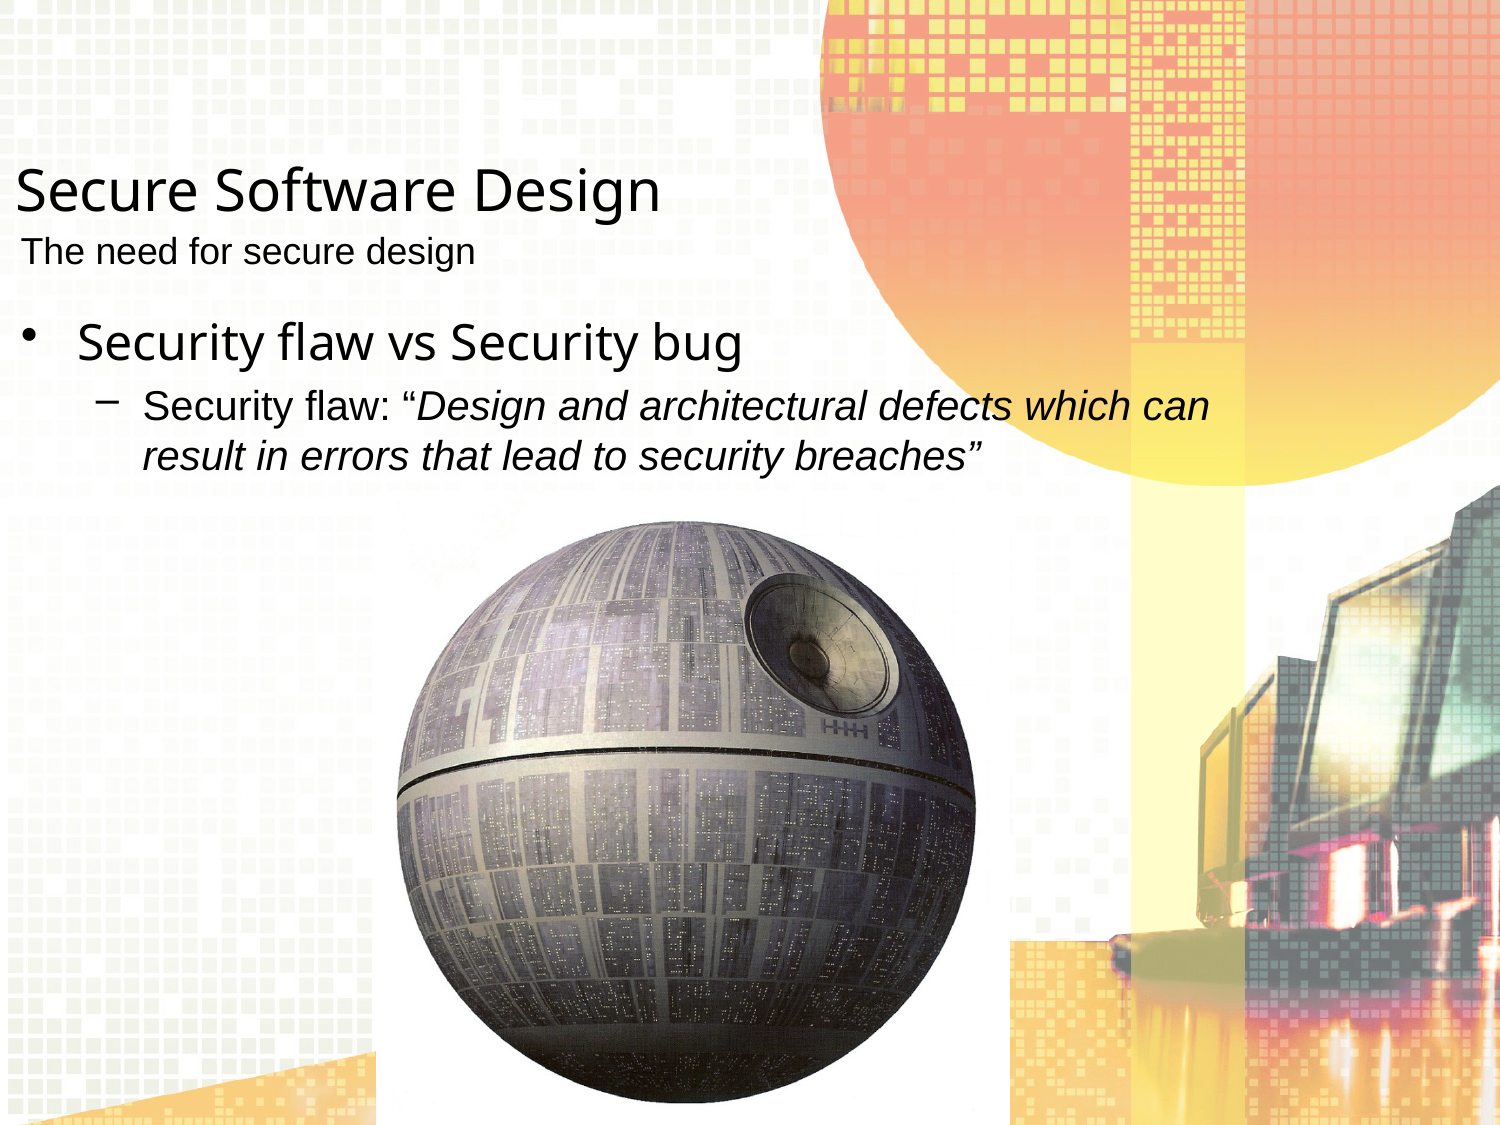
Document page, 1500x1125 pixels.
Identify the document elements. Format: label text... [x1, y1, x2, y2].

picture [376, 491, 1011, 1125]
text_box The need for secure design [5, 219, 798, 280]
text_box Secure Software Design [0, 113, 1038, 264]
list Security flaw vs Security bug Security flaw: “Design and architectural defects which can result in errors that lead to security breaches” [5, 302, 1330, 717]
